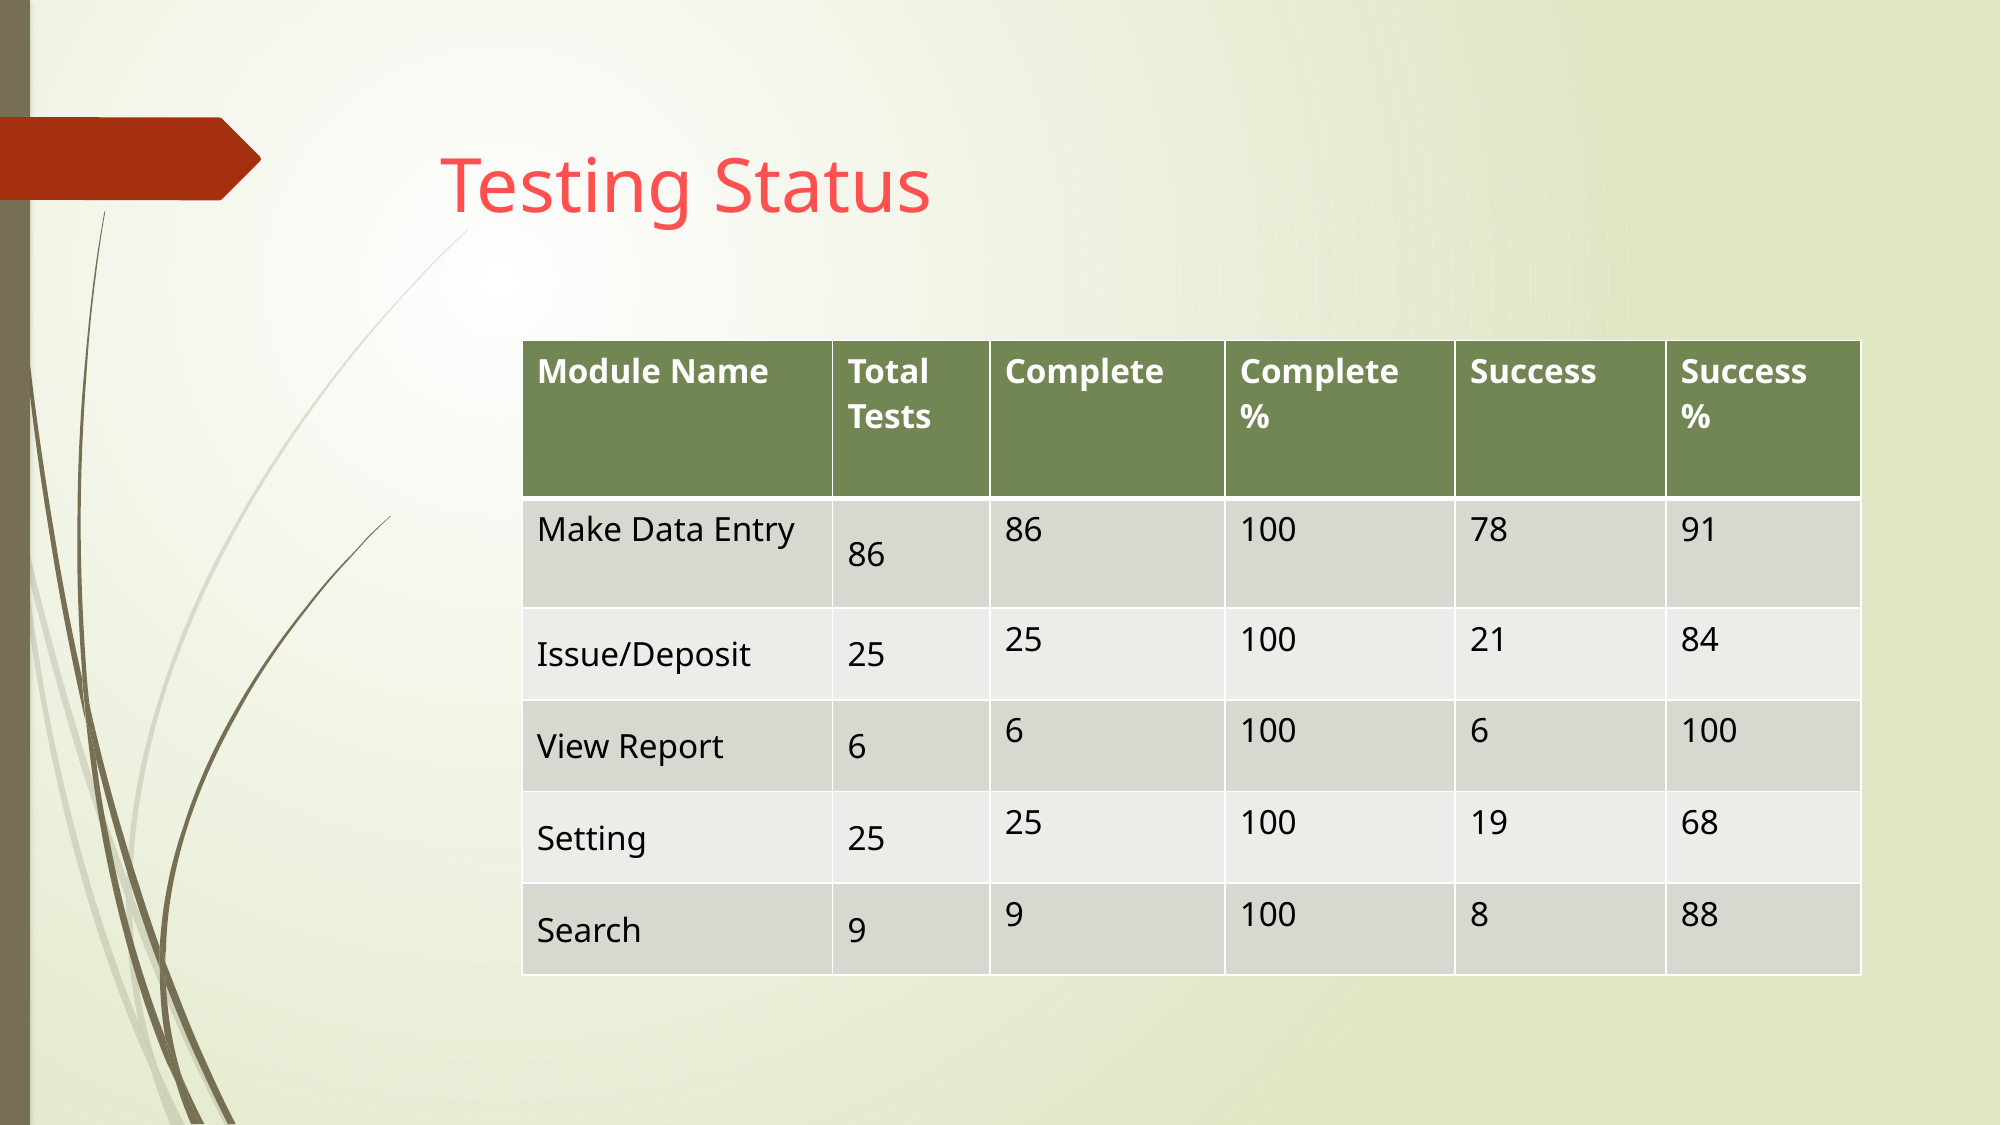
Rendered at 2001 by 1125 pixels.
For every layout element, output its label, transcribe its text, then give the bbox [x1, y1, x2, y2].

table_cell 86 [833, 501, 989, 607]
table_cell 68 [1667, 792, 1860, 882]
table_cell 9 [991, 884, 1224, 974]
table_cell 84 [1667, 609, 1860, 699]
table_cell 88 [1667, 884, 1860, 974]
table_cell 91 [1667, 501, 1860, 607]
table_header Complete % [1226, 341, 1454, 496]
table_cell 9 [833, 884, 989, 974]
table_cell 25 [833, 792, 989, 882]
table_cell 100 [1226, 701, 1454, 791]
table_cell Setting [523, 792, 832, 882]
table_header Success [1456, 341, 1665, 496]
table_header Complete [991, 341, 1224, 496]
table_cell 25 [833, 609, 989, 699]
table_cell 6 [1456, 701, 1665, 791]
table_cell 100 [1226, 884, 1454, 974]
table_cell 21 [1456, 609, 1665, 699]
table_header Success % [1667, 341, 1860, 496]
table_cell Issue/Deposit [523, 609, 832, 699]
table_cell 100 [1226, 792, 1454, 882]
table_cell Make Data Entry [523, 501, 832, 607]
table_cell 19 [1456, 792, 1665, 882]
table_cell 100 [1226, 501, 1454, 607]
title Testing Status [425, 130, 1888, 262]
table_header Module Name [523, 341, 832, 496]
table_cell 25 [991, 792, 1224, 882]
table_cell 6 [833, 701, 989, 791]
table_cell 6 [991, 701, 1224, 791]
table_header Total Tests [833, 341, 989, 496]
table_cell 100 [1226, 609, 1454, 699]
table_cell View Report [523, 701, 832, 791]
table_cell 25 [991, 609, 1224, 699]
table_cell 78 [1456, 501, 1665, 607]
table_cell Search [523, 884, 832, 974]
table_cell 86 [991, 501, 1224, 607]
table_cell 100 [1667, 701, 1860, 791]
table_cell 8 [1456, 884, 1665, 974]
